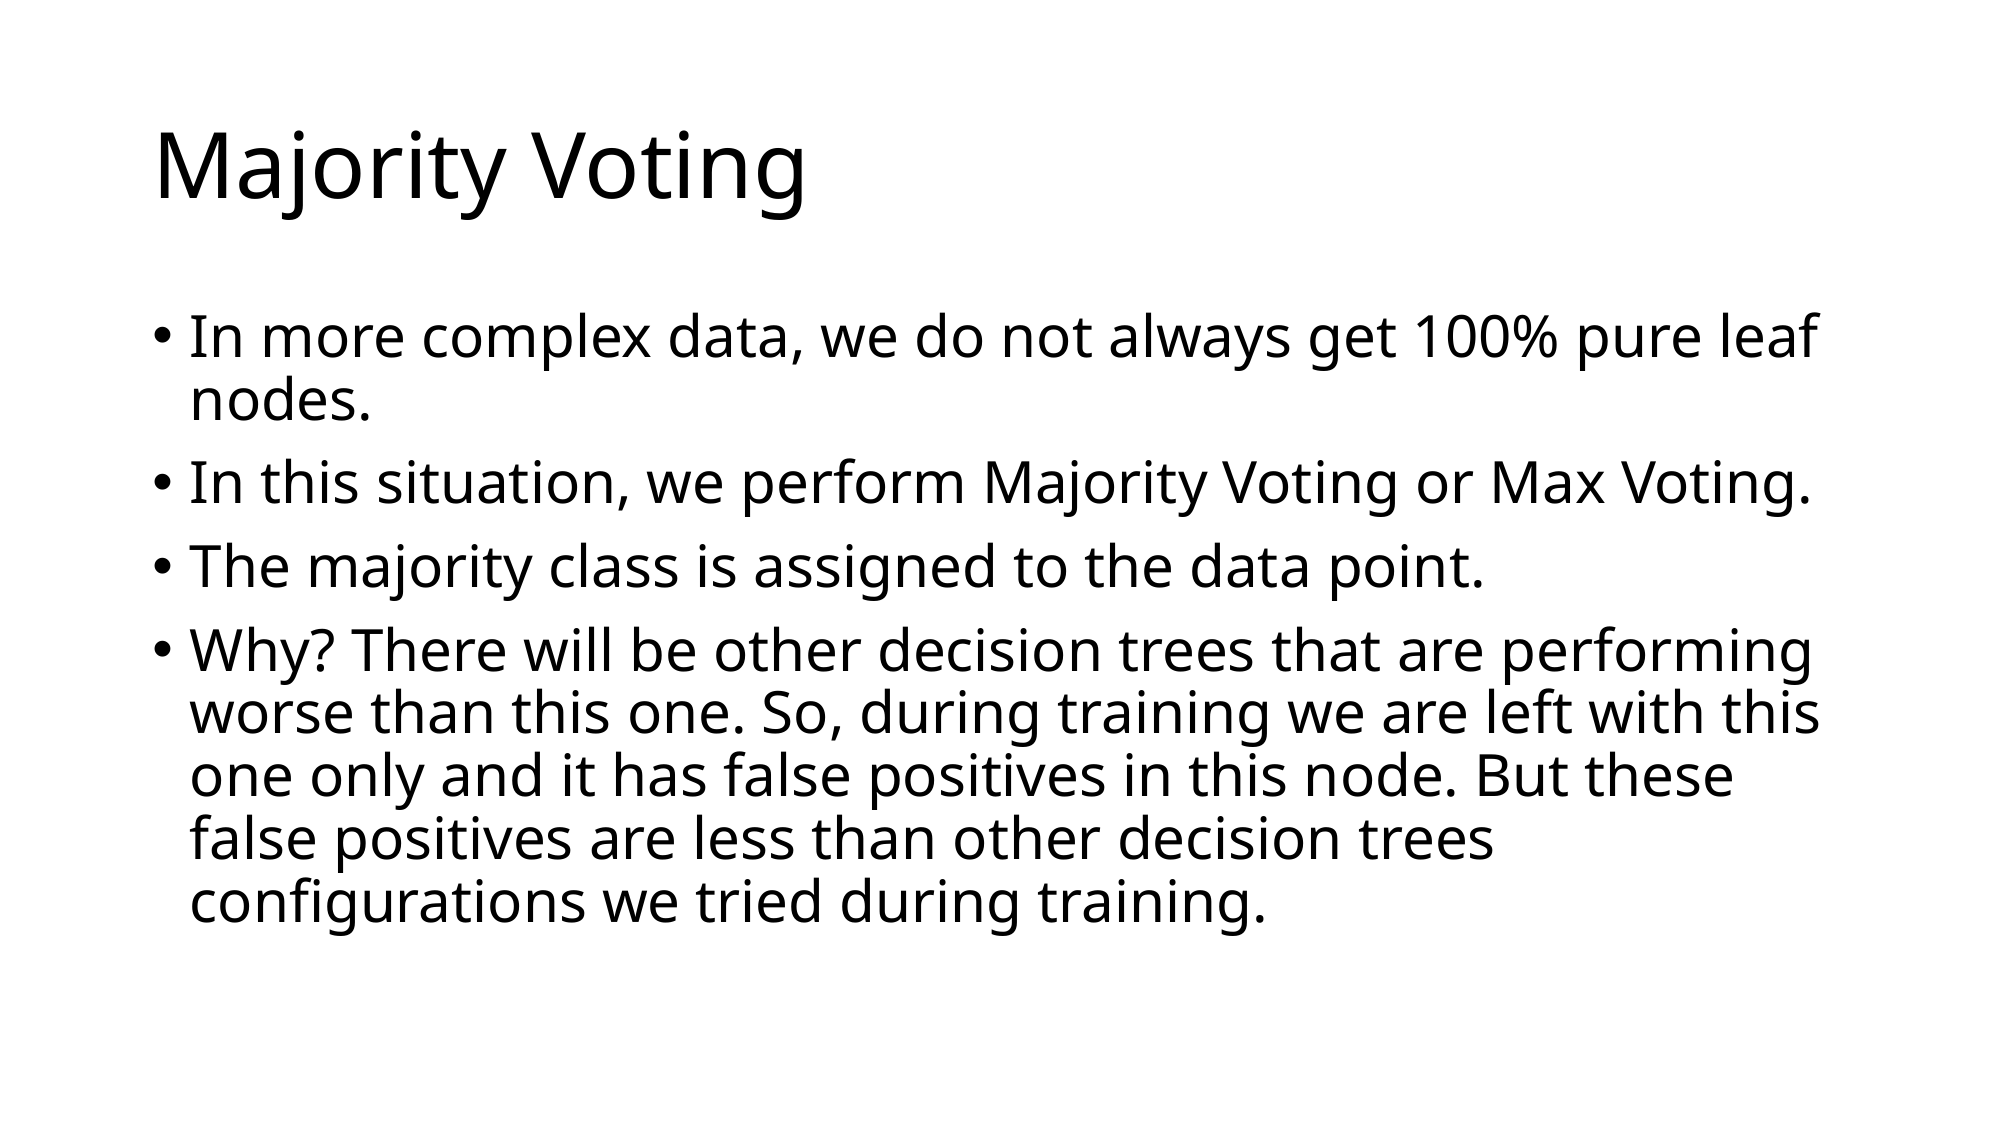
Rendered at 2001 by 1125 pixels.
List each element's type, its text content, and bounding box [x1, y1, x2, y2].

title Majority Voting [137, 59, 1863, 278]
list In more complex data, we do not always get 100% pure leaf nodes. In this situation, we perform Majority Voting or Max Voting. The majority class is assigned to the data point. Why? There will be other decision trees that are performing worse than this one. So, during training we are left with this one only and it has false positives in this node. But these false positives are less than other decision trees configurations we tried during training. [137, 299, 1846, 1014]
